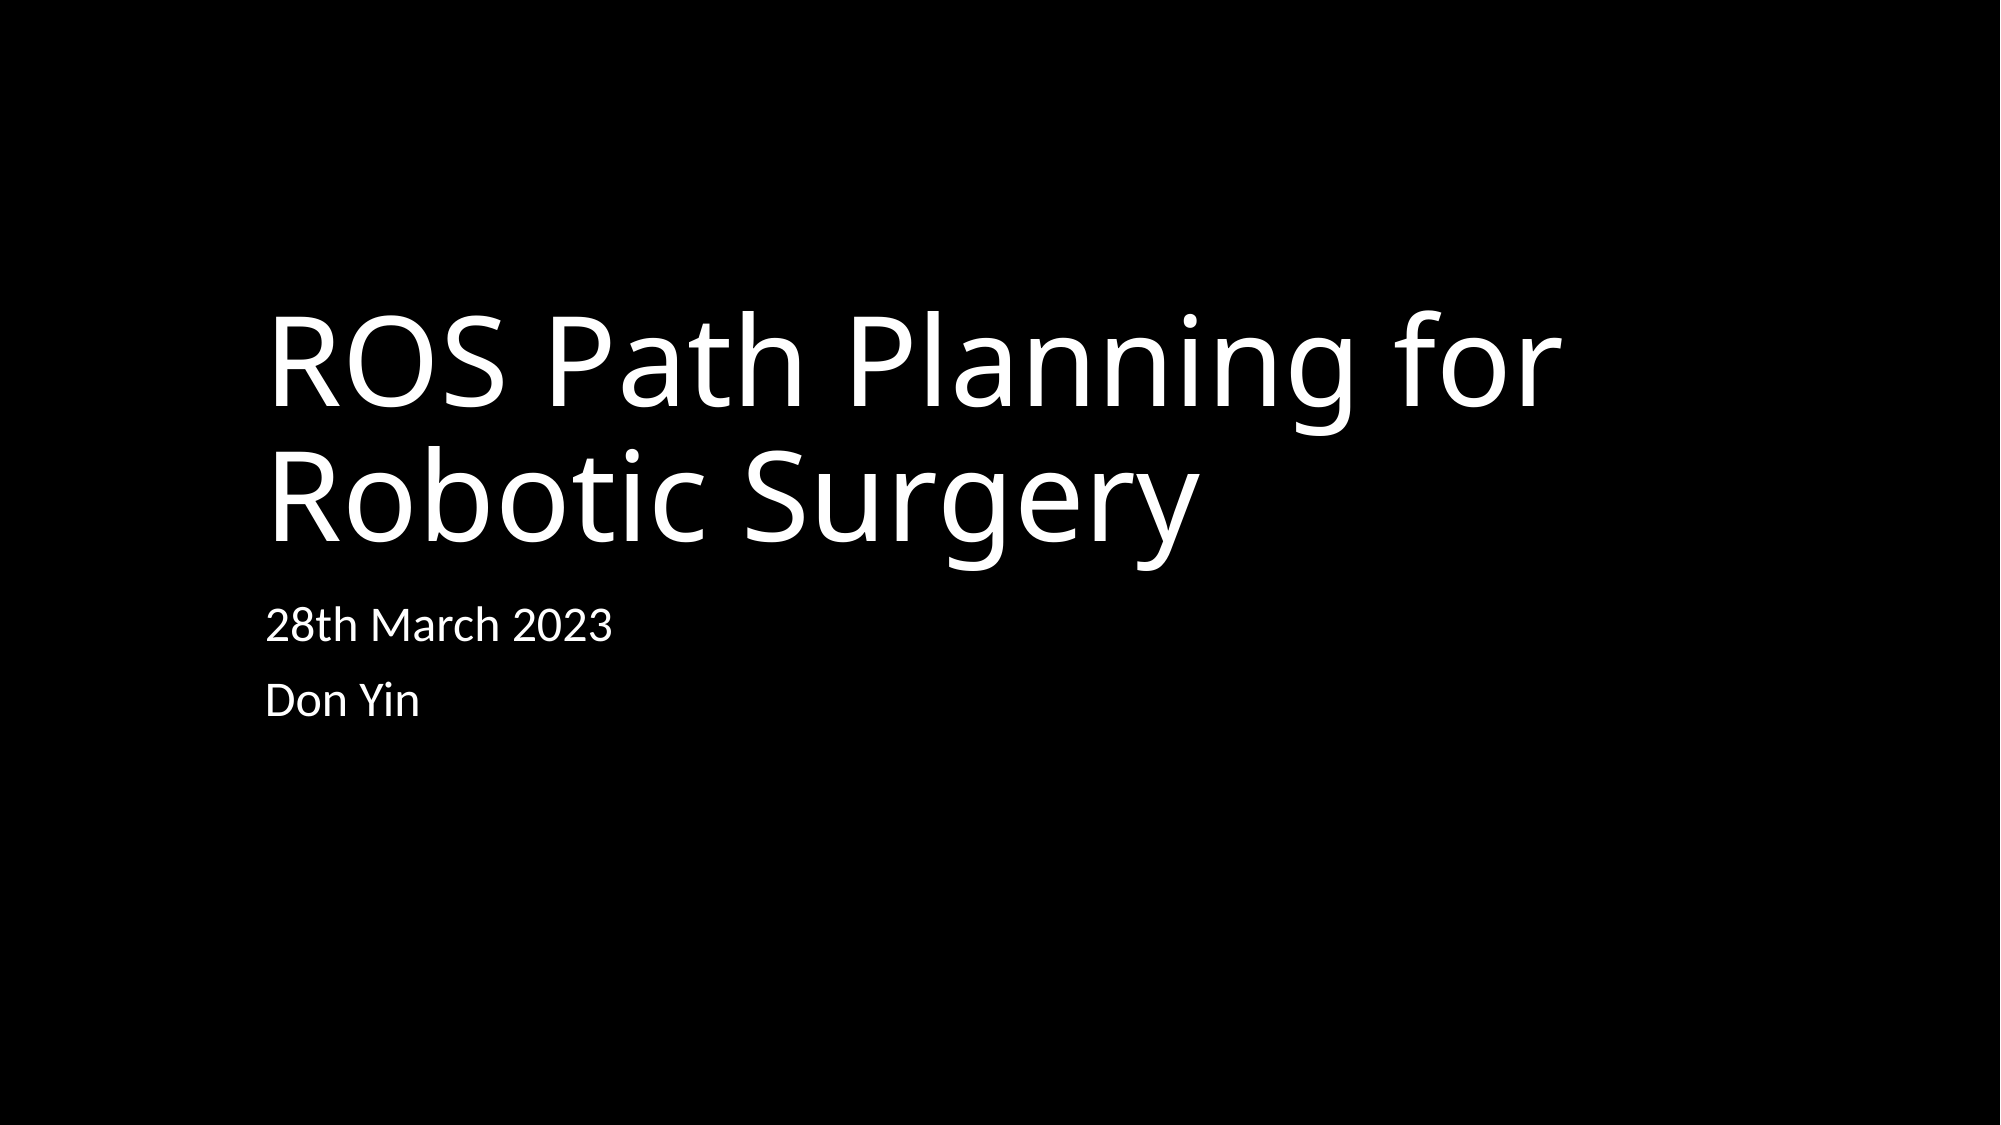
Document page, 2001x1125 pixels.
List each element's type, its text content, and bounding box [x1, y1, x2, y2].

title ROS Path Planning for Robotic Surgery [249, 184, 1750, 576]
subtitle 28th March 2023 Don Yin [249, 590, 1750, 863]
